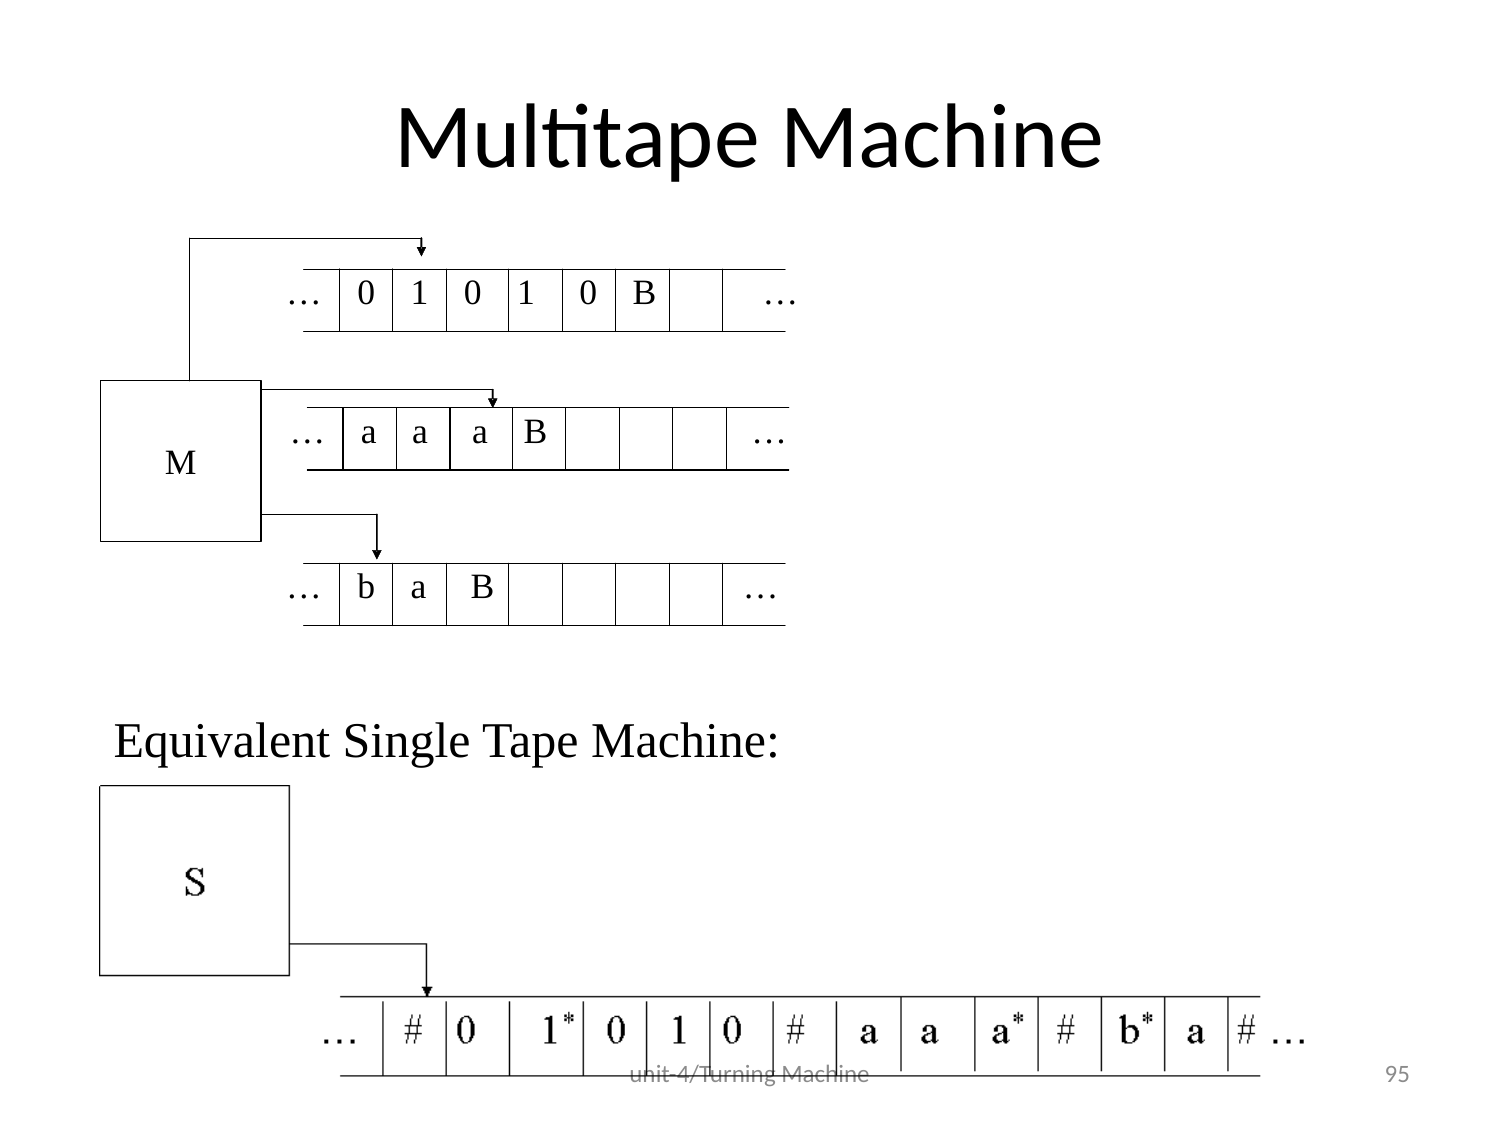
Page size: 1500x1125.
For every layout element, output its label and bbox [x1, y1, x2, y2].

footer [512, 1079, 988, 1103]
text_box [98, 699, 796, 775]
picture [99, 785, 1326, 1079]
title [112, 37, 1388, 225]
picture [99, 237, 813, 629]
slide_number [1074, 1042, 1425, 1103]
